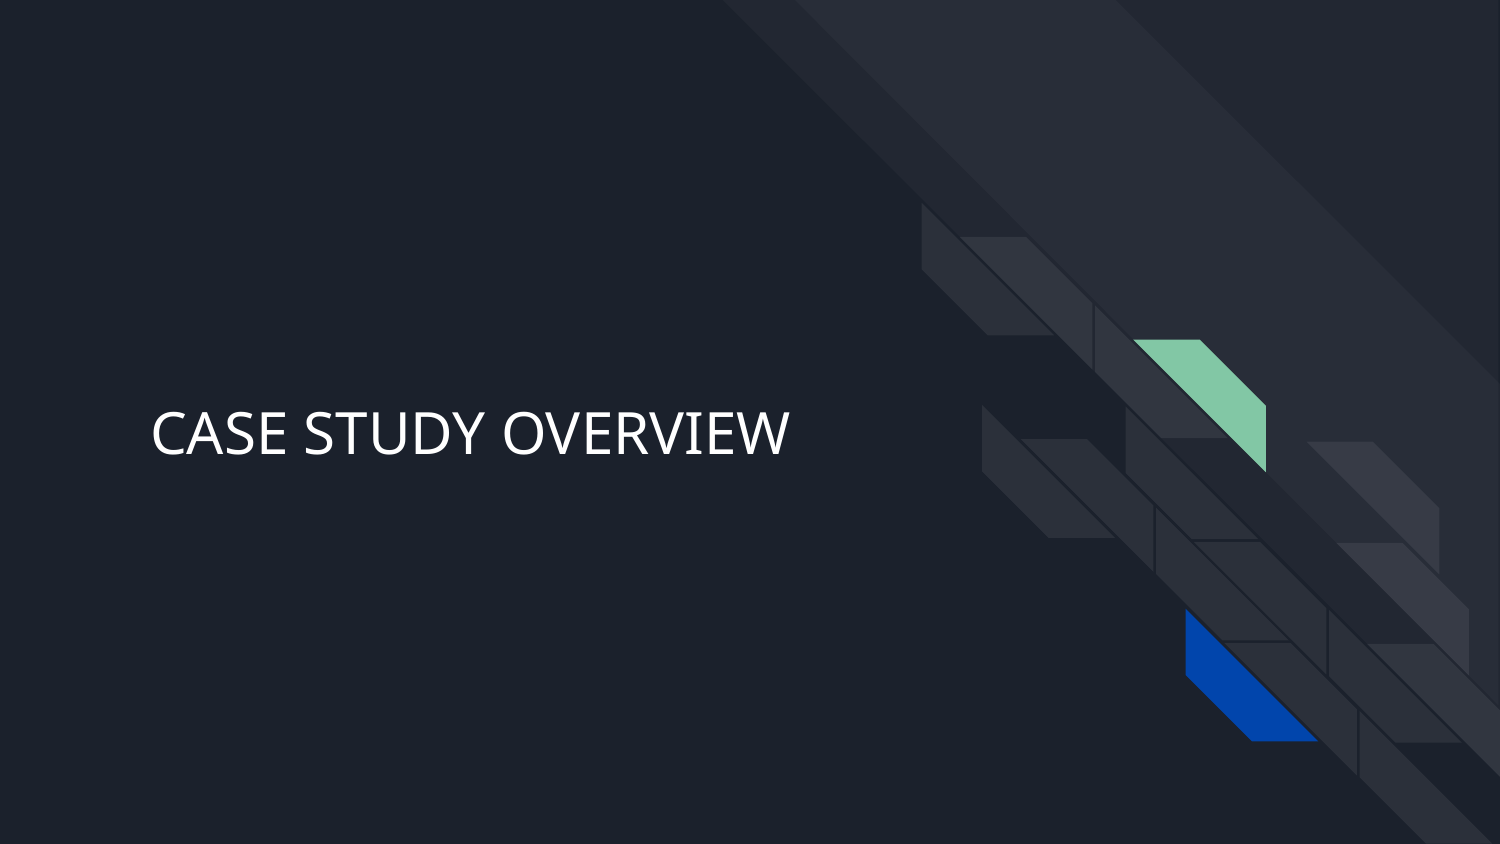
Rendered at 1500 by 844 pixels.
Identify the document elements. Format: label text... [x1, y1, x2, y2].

title CASE STUDY OVERVIEW [135, 336, 888, 526]
